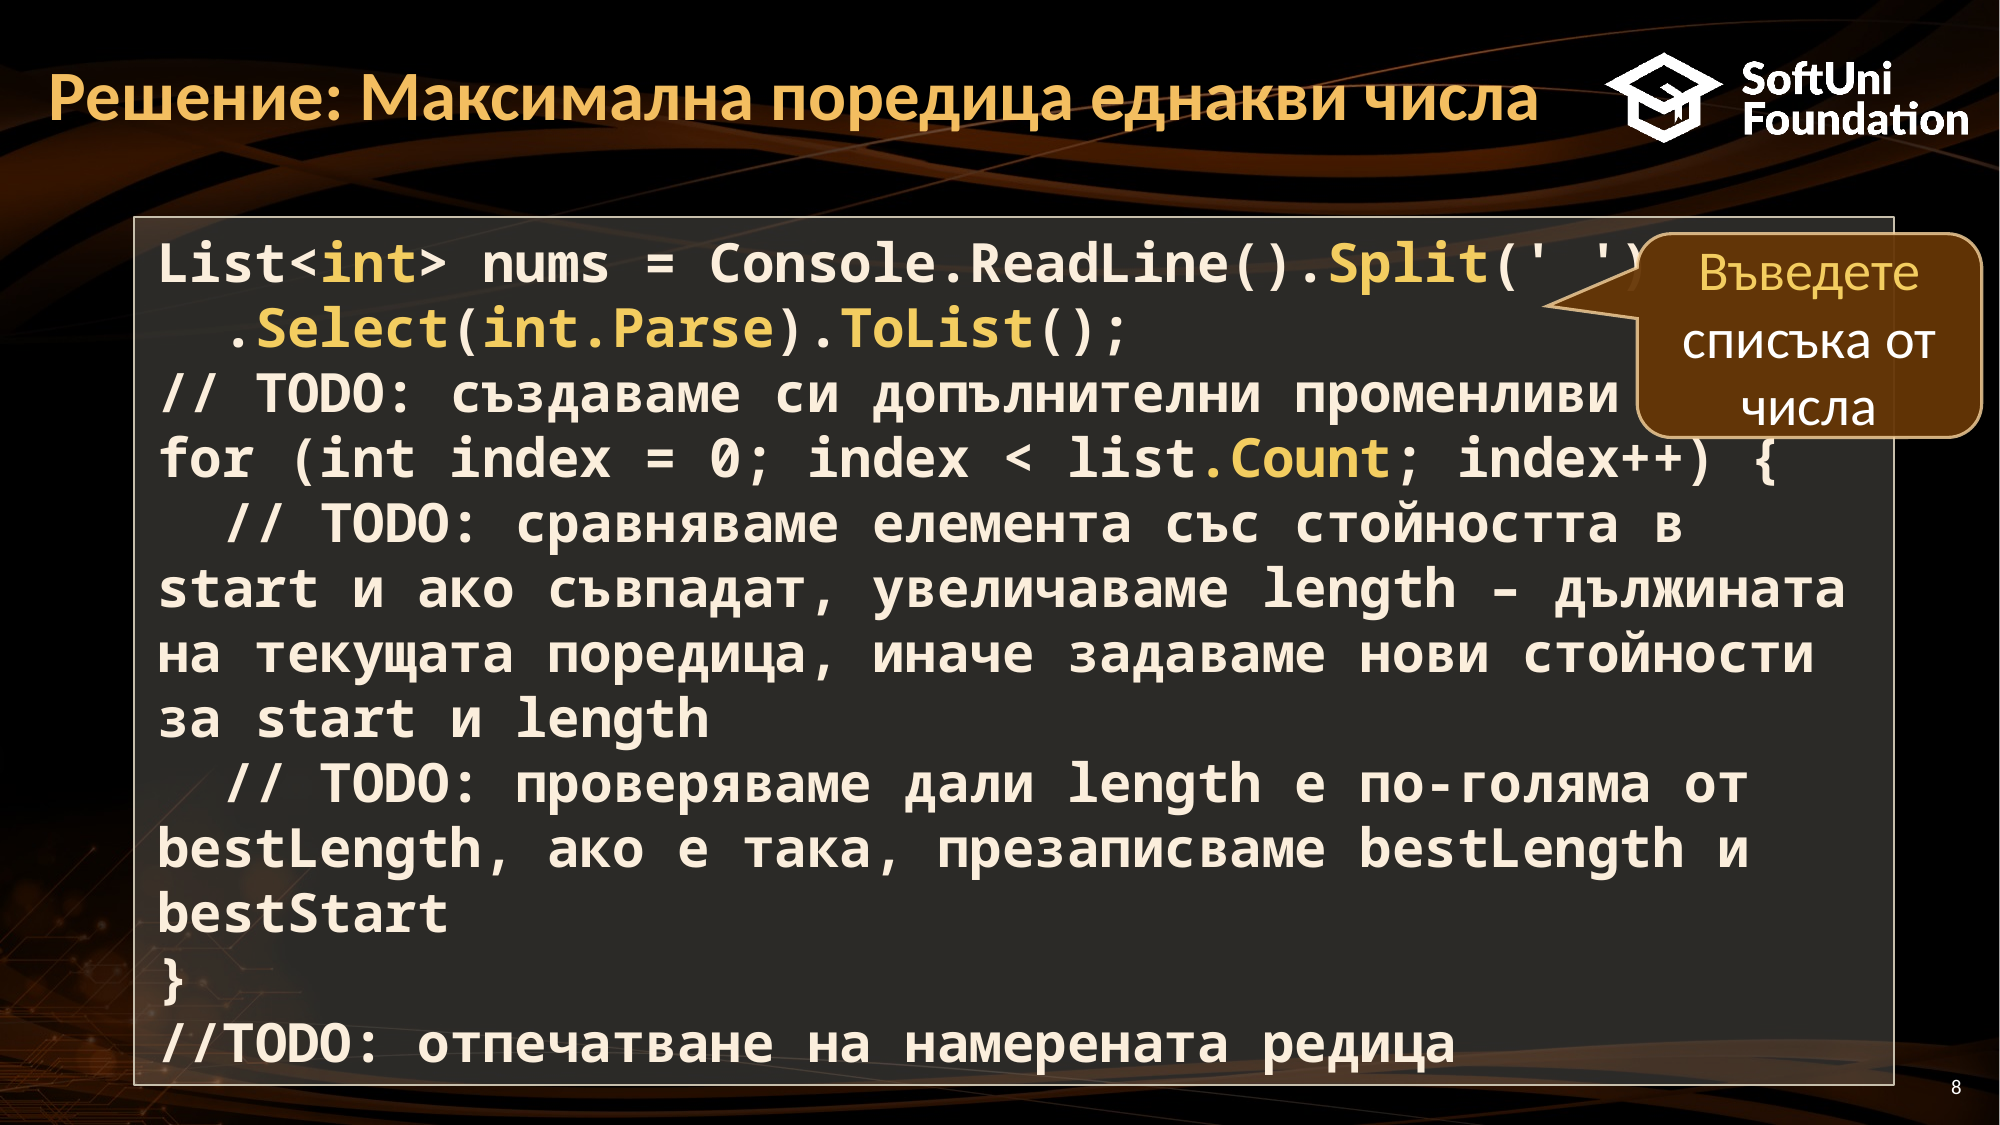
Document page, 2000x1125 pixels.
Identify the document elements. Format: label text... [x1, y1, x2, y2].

picture [0, 0, 2000, 1125]
title Решение: Максимална поредица еднакви числа [30, 6, 1625, 189]
slide_number 8 [1897, 1070, 1968, 1103]
text_box List<int> nums = Console.ReadLine().Split(' ') .Select(int.Parse).ToList(); // TODO: създаваме си допълнителни променливи for (int index = 0; index < list.Count; index++) { // TODO: сравняваме елементa със стойността в start и ако съвпадат, увеличаваме length – дължината на текущата поредица, иначе задаваме нови стойности за start и length // TODO: проверяваме дали length е по-голяма от bestLength, ако е така, презаписваме bestLength и bestStart } //TODO: отпечатване на намерената редица [133, 216, 1894, 1085]
text_box Въведете списъка от числа [1543, 232, 1983, 439]
